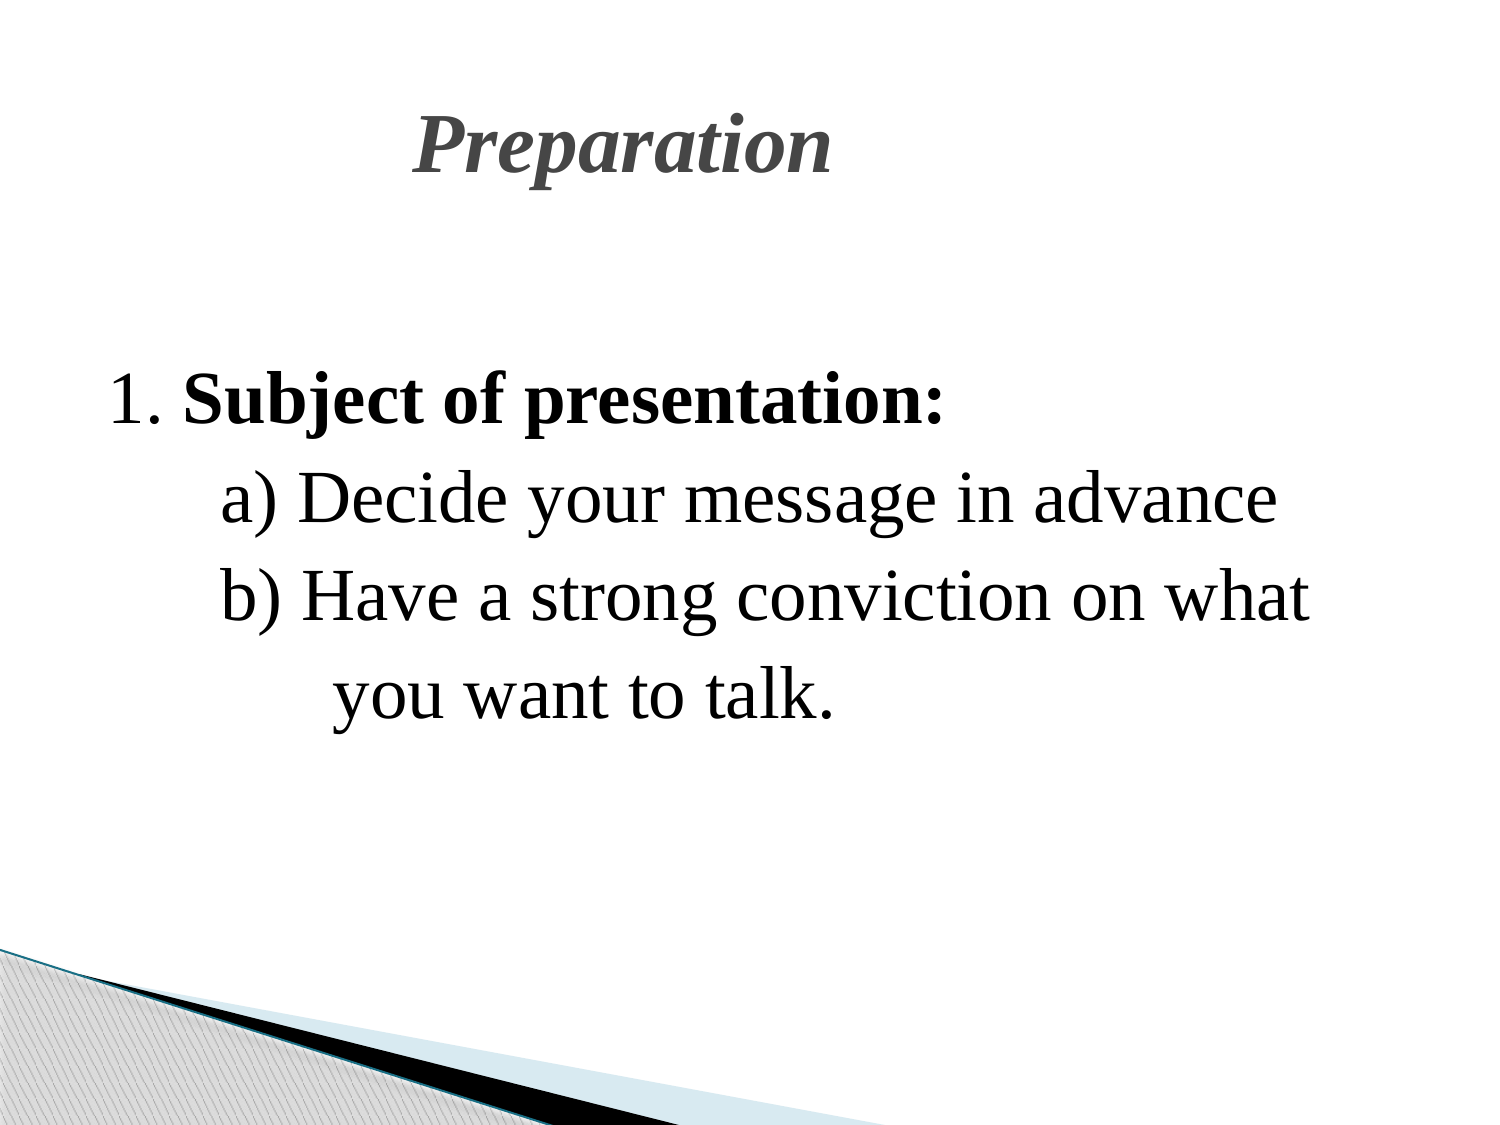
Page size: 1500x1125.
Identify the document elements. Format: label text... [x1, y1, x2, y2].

list 1. Subject of presentation: a) Decide your message in advance b) Have a strong conviction on what you want to talk. [75, 243, 1425, 986]
title Preparation [75, 45, 1425, 233]
